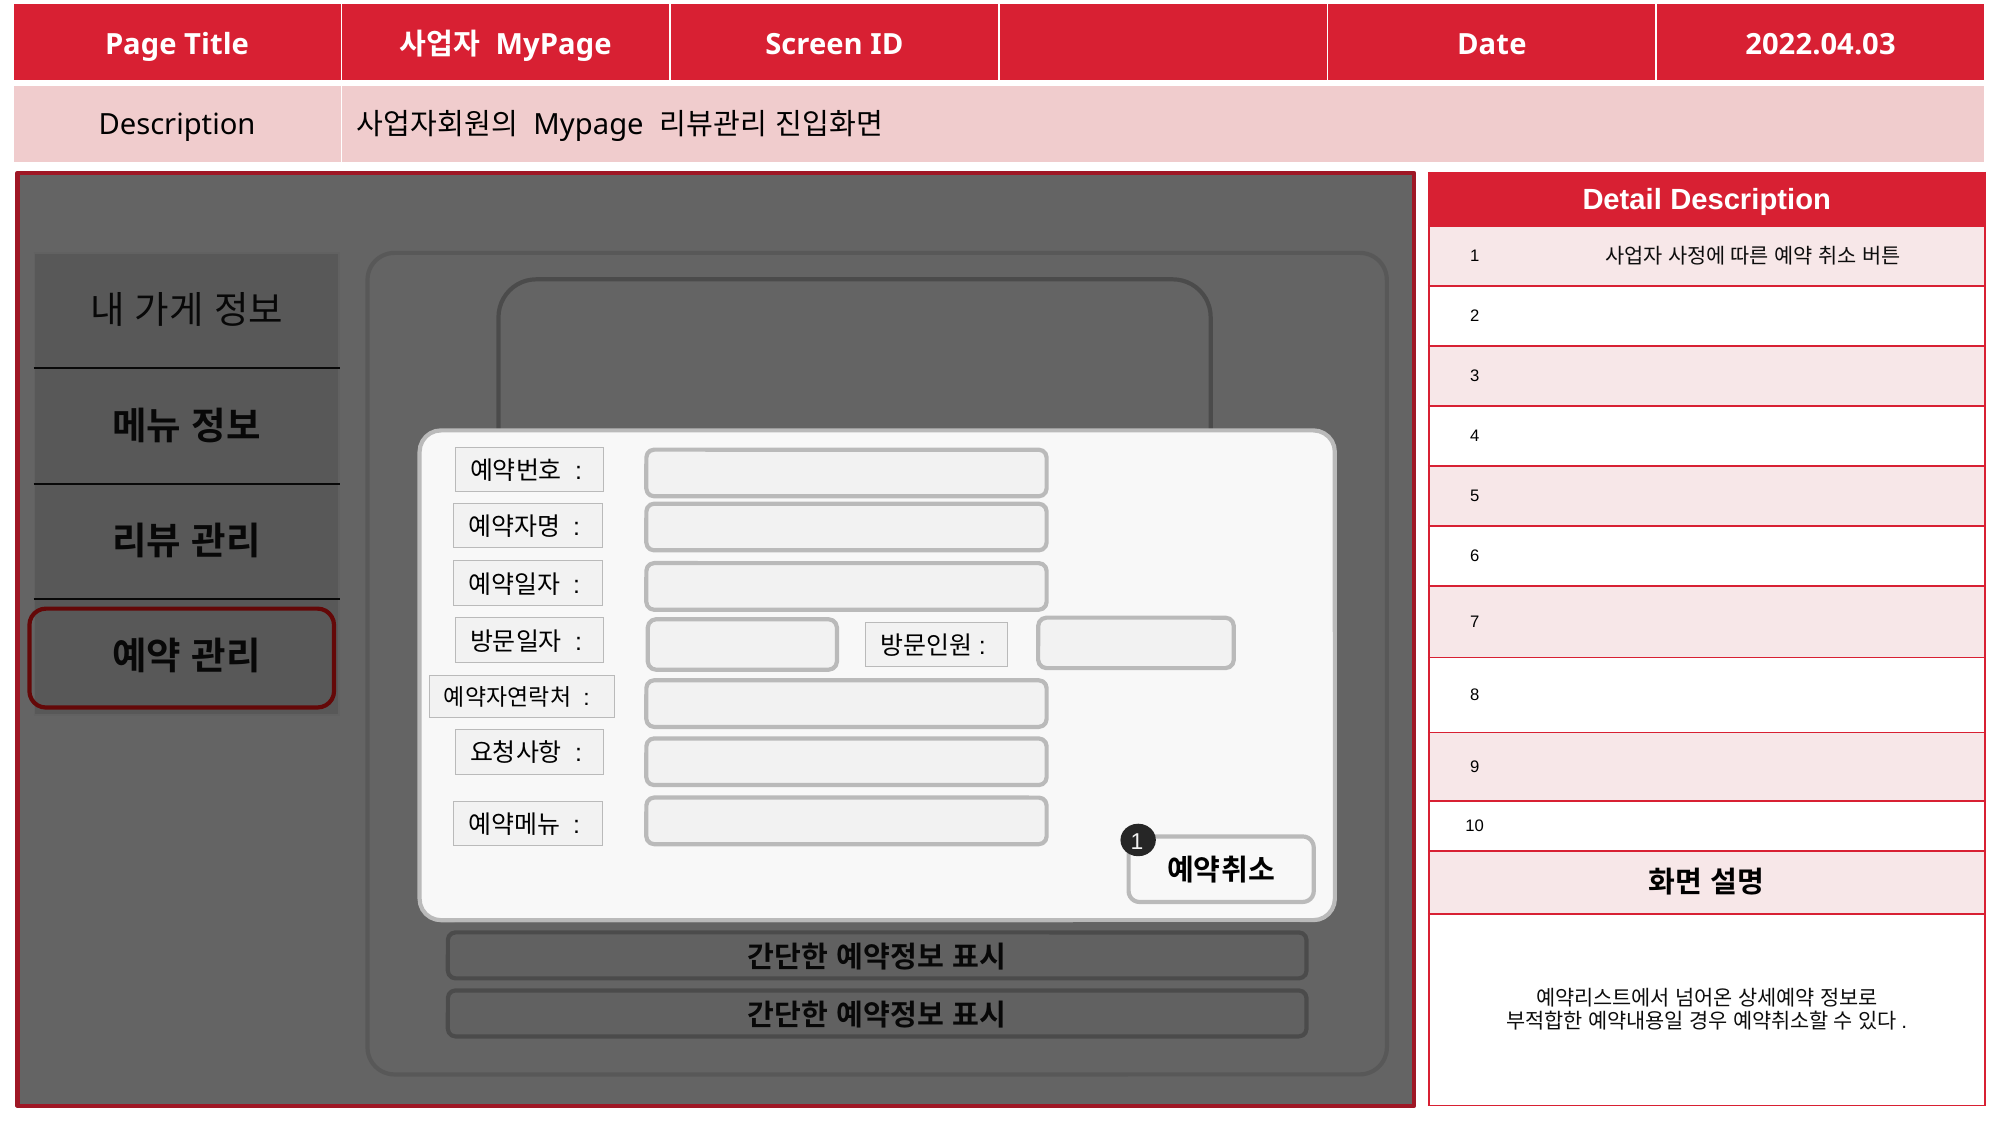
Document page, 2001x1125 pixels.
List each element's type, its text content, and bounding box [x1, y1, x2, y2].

text_box 방문인원: [865, 622, 1008, 667]
table_header 2022.04.03 [1657, 4, 1984, 80]
table_cell [1521, 658, 1984, 732]
table_cell 1 [1430, 227, 1521, 285]
text_box [644, 736, 1049, 788]
table_header 사업자 MyPage [342, 4, 669, 80]
text_box [1036, 615, 1236, 671]
table_cell 예약리스트에서 넘어온 상세예약 정보로 부적합한 예약내용일 경우 예약취소할 수 있다. [1430, 915, 1984, 1105]
table_cell 7 [1430, 587, 1521, 657]
text_box [15, 171, 1416, 1108]
table_header Screen ID [671, 4, 998, 80]
table_cell 3 [1430, 347, 1521, 405]
text_box [644, 501, 1049, 553]
text_box [644, 795, 1049, 847]
table_cell [1521, 587, 1984, 657]
text_box 요청사항 : [455, 729, 604, 775]
text_box [644, 560, 1049, 612]
text_box 예약번호 : [455, 447, 604, 492]
table_header Date [1328, 4, 1655, 80]
text_box [644, 447, 1049, 499]
table_cell 5 [1430, 467, 1521, 525]
table_cell 9 [1430, 733, 1521, 800]
table_cell 사업자회원의 Mypage 리뷰관리 진입화면 [342, 86, 1984, 162]
table_cell 4 [1430, 407, 1521, 465]
text_box 예약일자 : [453, 560, 603, 606]
table_cell Description [14, 86, 341, 162]
text_box [644, 678, 1049, 730]
table_cell [1521, 407, 1984, 465]
table_cell 8 [1430, 658, 1521, 732]
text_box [1115, 819, 1157, 863]
table_cell 사업자 사정에 따른 예약 취소 버튼 [1521, 227, 1984, 285]
text_box [645, 617, 840, 672]
table_header Page Title [14, 4, 341, 80]
text_box 예약메뉴 : [453, 801, 603, 846]
table_cell [1521, 527, 1984, 585]
table_header Detail Description [1430, 174, 1984, 225]
table_cell [1521, 467, 1984, 525]
table_cell 2 [1430, 287, 1521, 345]
table_header [1000, 4, 1327, 80]
text_box 예약자명 : [453, 503, 603, 548]
table_cell [1521, 733, 1984, 800]
table_cell [1521, 287, 1984, 345]
table_cell 10 [1430, 802, 1521, 850]
table_cell [1521, 347, 1984, 405]
text_box 예약취소 [1126, 834, 1316, 905]
table_cell [1521, 802, 1984, 850]
text_box 방문일자 : [455, 617, 604, 663]
text_box [417, 428, 1337, 923]
table_cell 6 [1430, 527, 1521, 585]
table_cell 화면 설명 [1430, 852, 1984, 913]
text_box 예약자연락처 : [429, 675, 615, 718]
